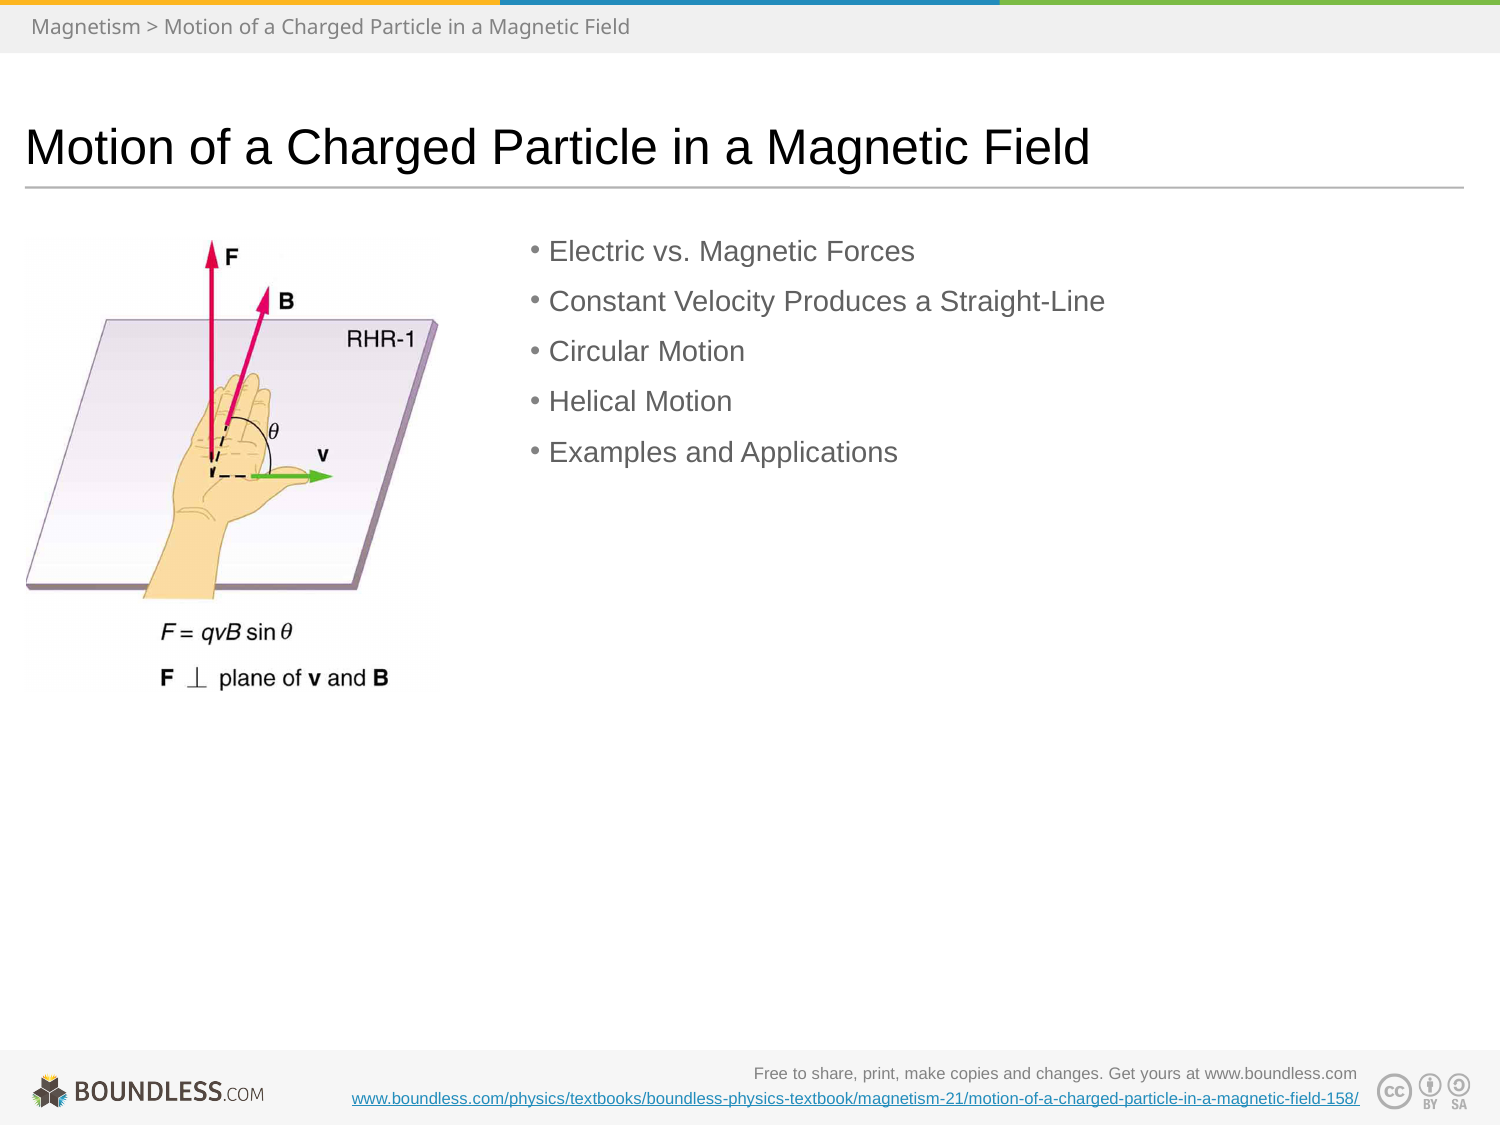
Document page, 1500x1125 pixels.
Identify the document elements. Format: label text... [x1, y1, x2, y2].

text_box [0, 2, 1500, 54]
text_box [0, 1050, 1500, 1125]
title Motion of a Charged Particle in a Magnetic Field [24, 62, 1450, 175]
picture [1372, 1070, 1476, 1113]
list Electric vs. Magnetic Forces Constant Velocity Produces a Straight-Line Circular Motion Helical Motion Examples and Applications [530, 224, 1460, 1013]
picture [24, 237, 440, 692]
picture [30, 1072, 265, 1109]
text_box Magnetism > Motion of a Charged Particle in a Magnetic Field [31, 13, 1475, 38]
text_box www.boundless.com/physics/textbooks/boundless-physics-textbook/magnetism-21/motion-of-a-charged-particle-in-a-magnetic-field-158/ [274, 1087, 1361, 1125]
text_box Free to share, print, make copies and changes. Get yours at www.boundless.com [649, 1062, 1359, 1087]
